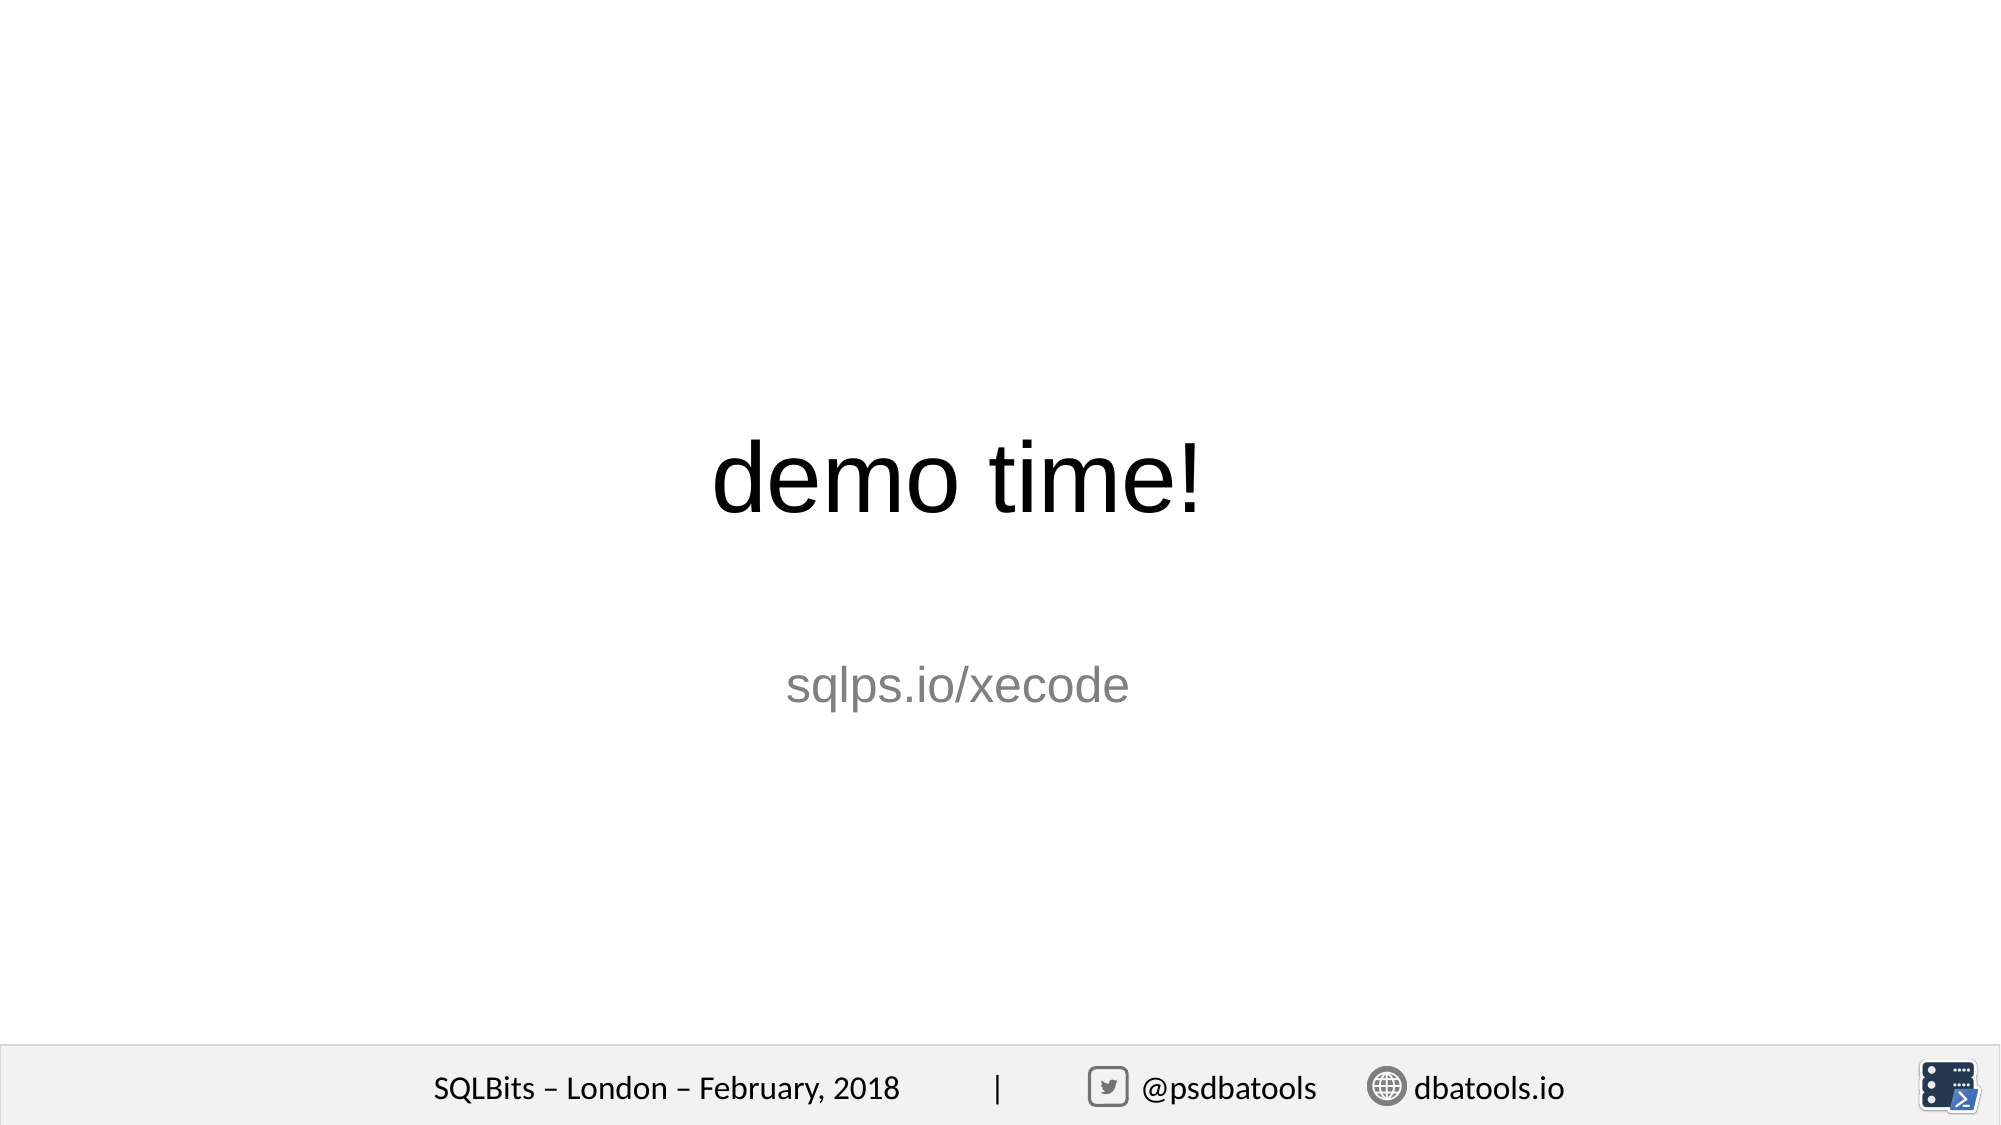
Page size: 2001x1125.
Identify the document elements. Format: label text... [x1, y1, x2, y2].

title demo time! sqlps.io/xecode [498, 404, 1418, 720]
picture [1367, 1066, 1407, 1106]
picture [1917, 1057, 1983, 1115]
